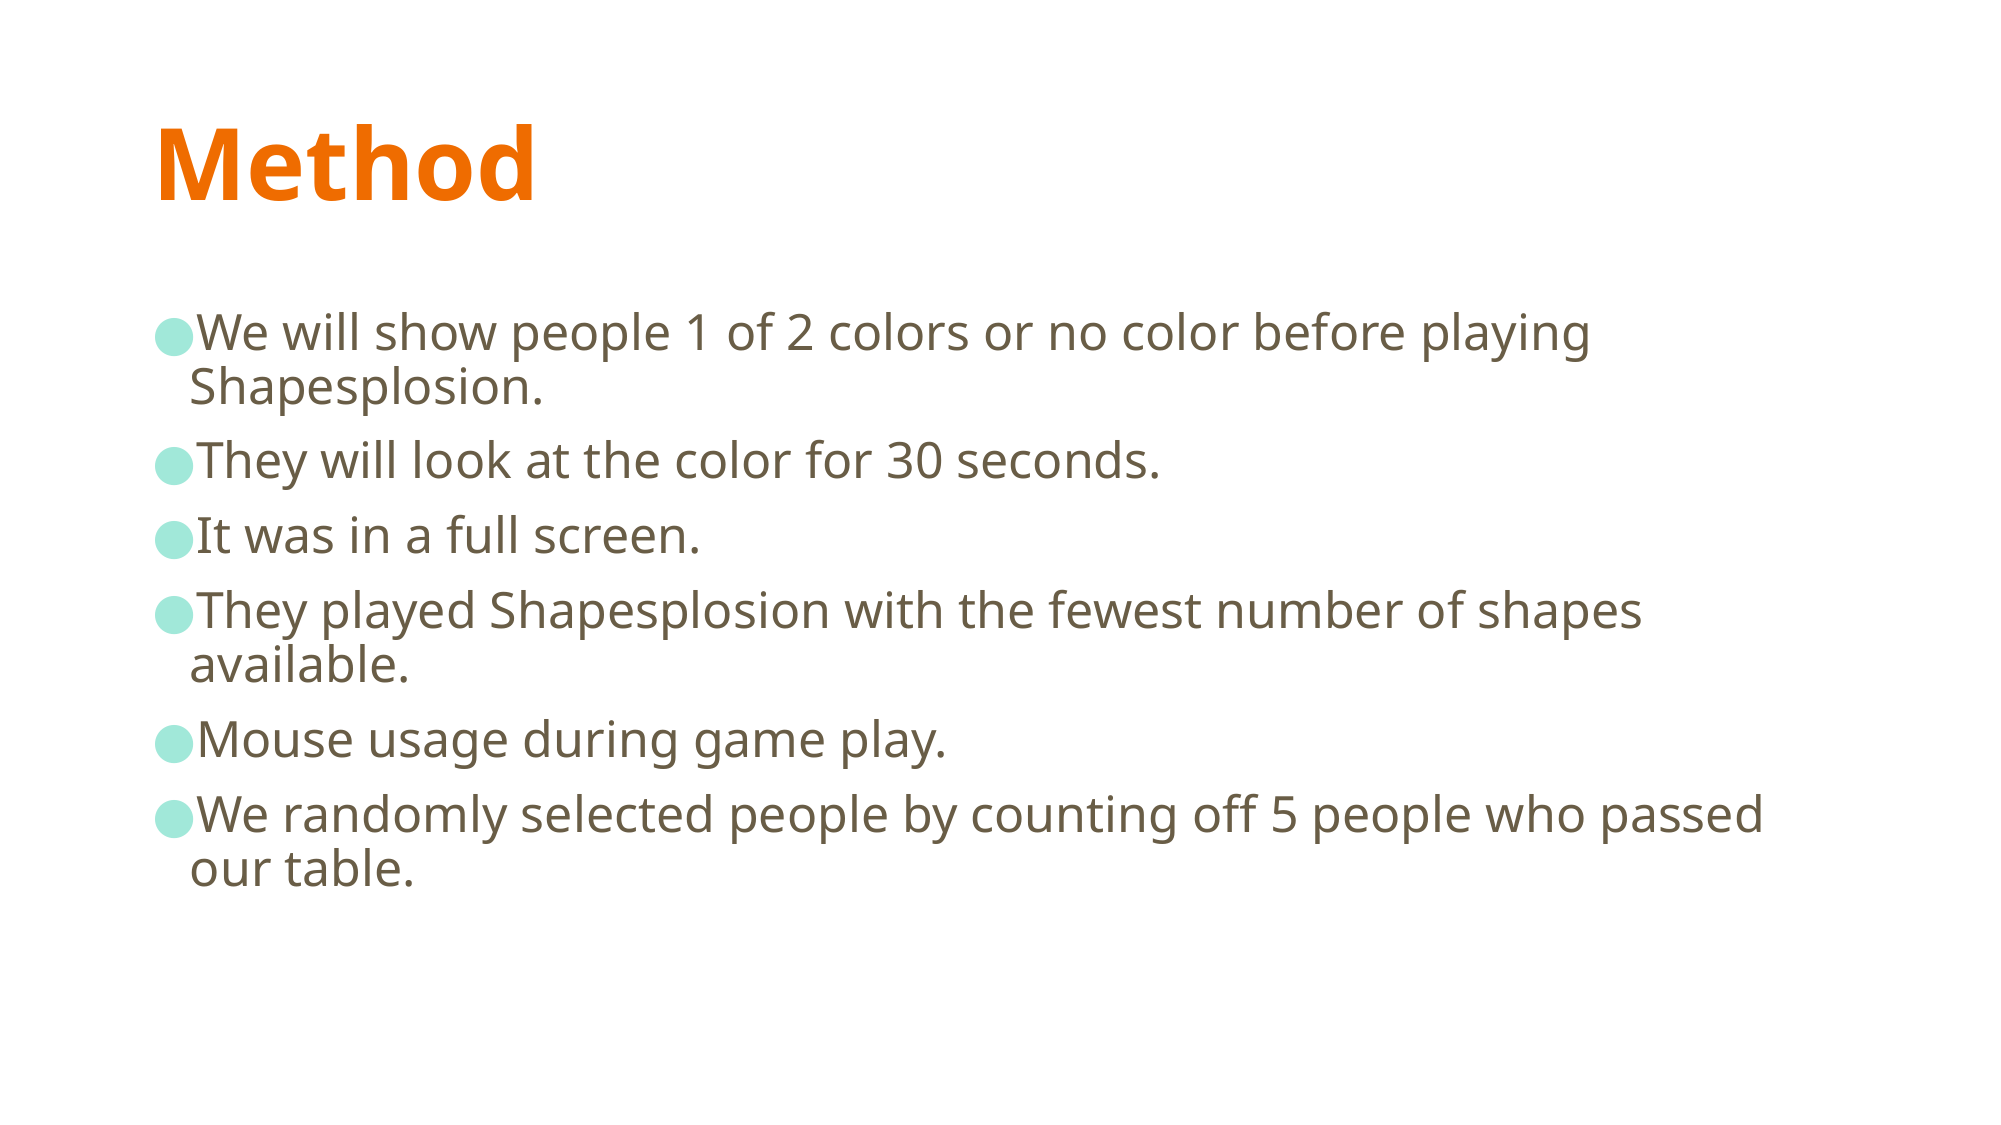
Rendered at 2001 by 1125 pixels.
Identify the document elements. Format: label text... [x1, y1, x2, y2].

list We will show people 1 of 2 colors or no color before playing Shapesplosion. They will look at the color for 30 seconds. It was in a full screen. They played Shapesplosion with the fewest number of shapes available. Mouse usage during game play. We randomly selected people by counting off 5 people who passed our table. [137, 299, 1863, 1014]
title Method [137, 59, 1863, 278]
